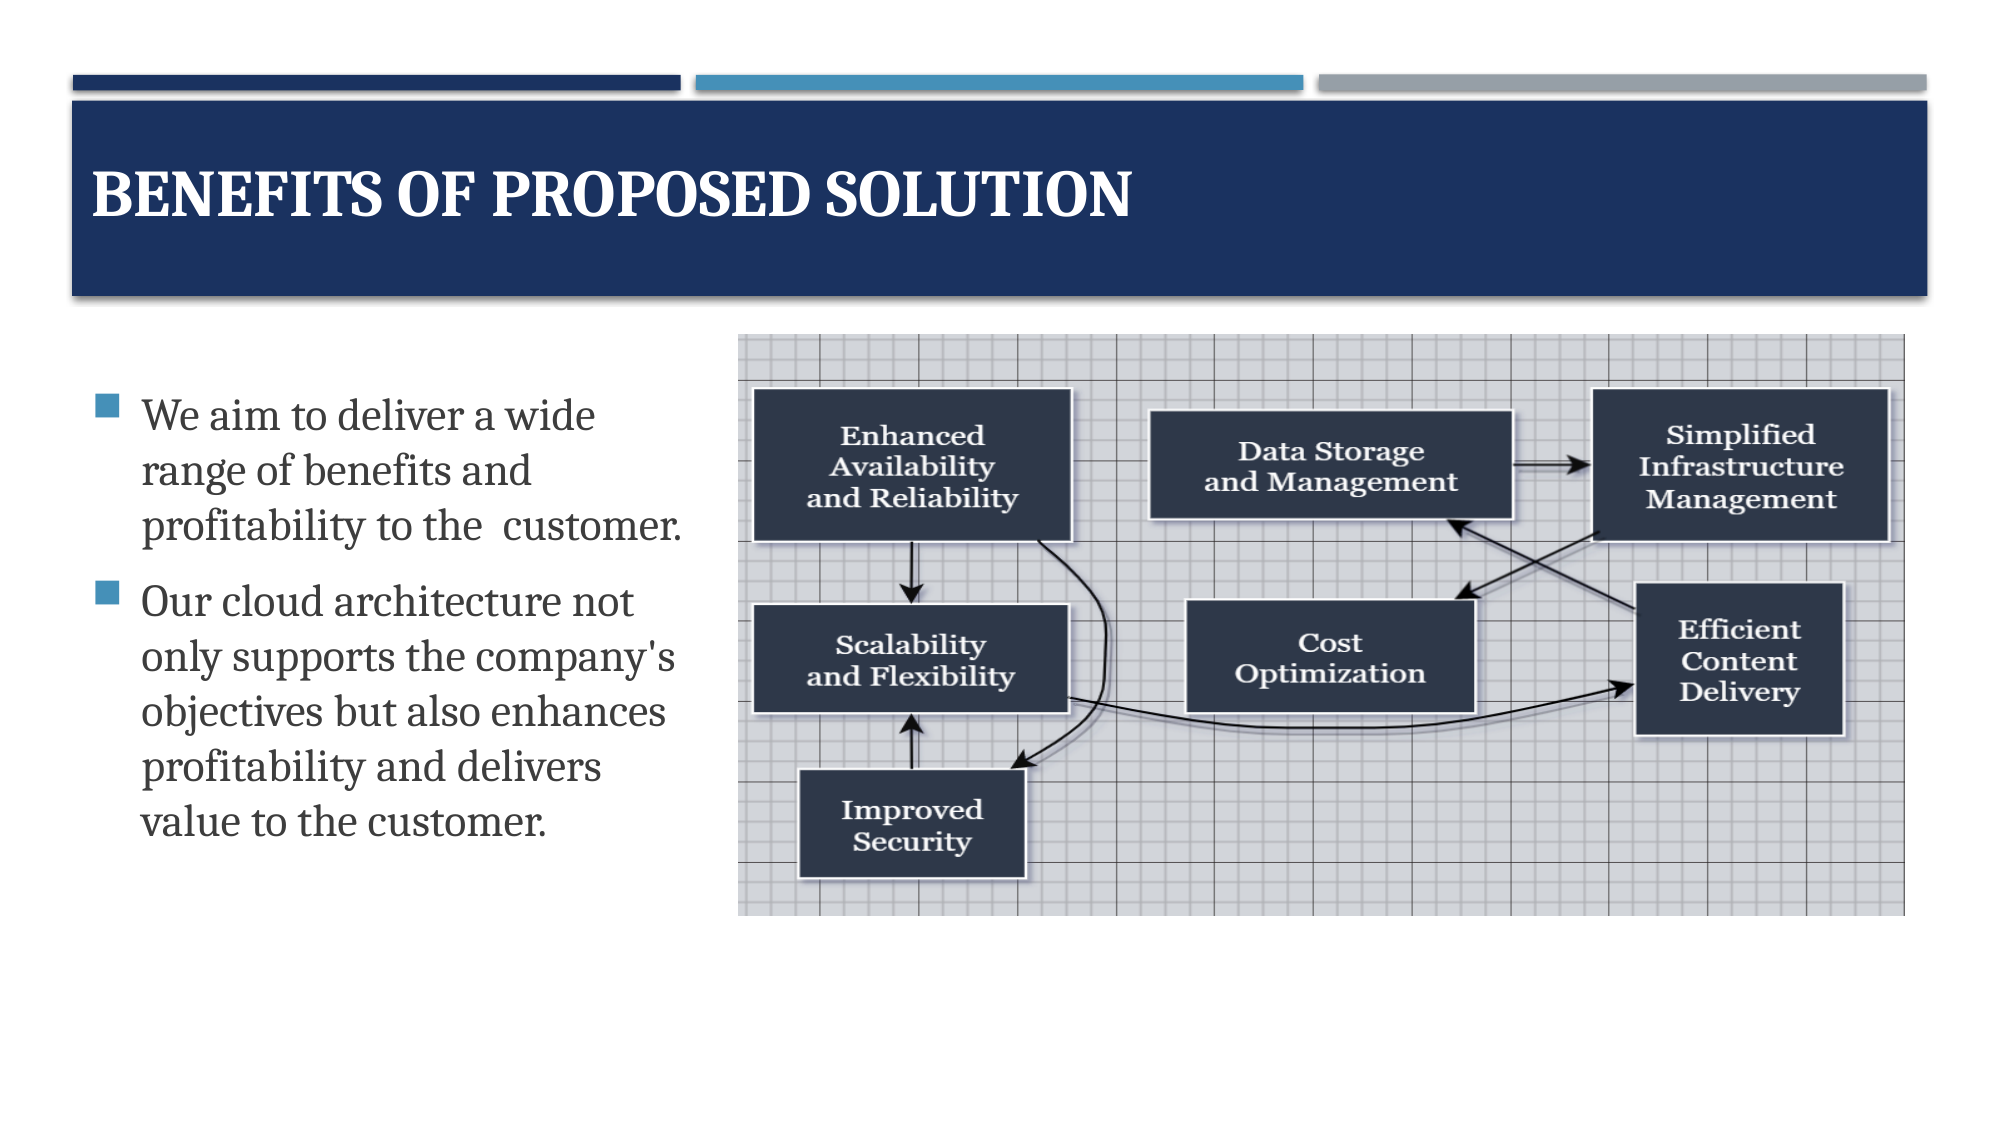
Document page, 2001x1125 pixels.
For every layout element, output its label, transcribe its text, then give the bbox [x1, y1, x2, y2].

picture [737, 333, 1906, 917]
text_box Benefits of proposed solution [76, 106, 1592, 238]
list We aim to deliver a wide range of benefits and profitability to the customer. Our cloud architecture not only supports the company's objectives but also enhances profitability and delivers value to the customer. [76, 313, 702, 917]
